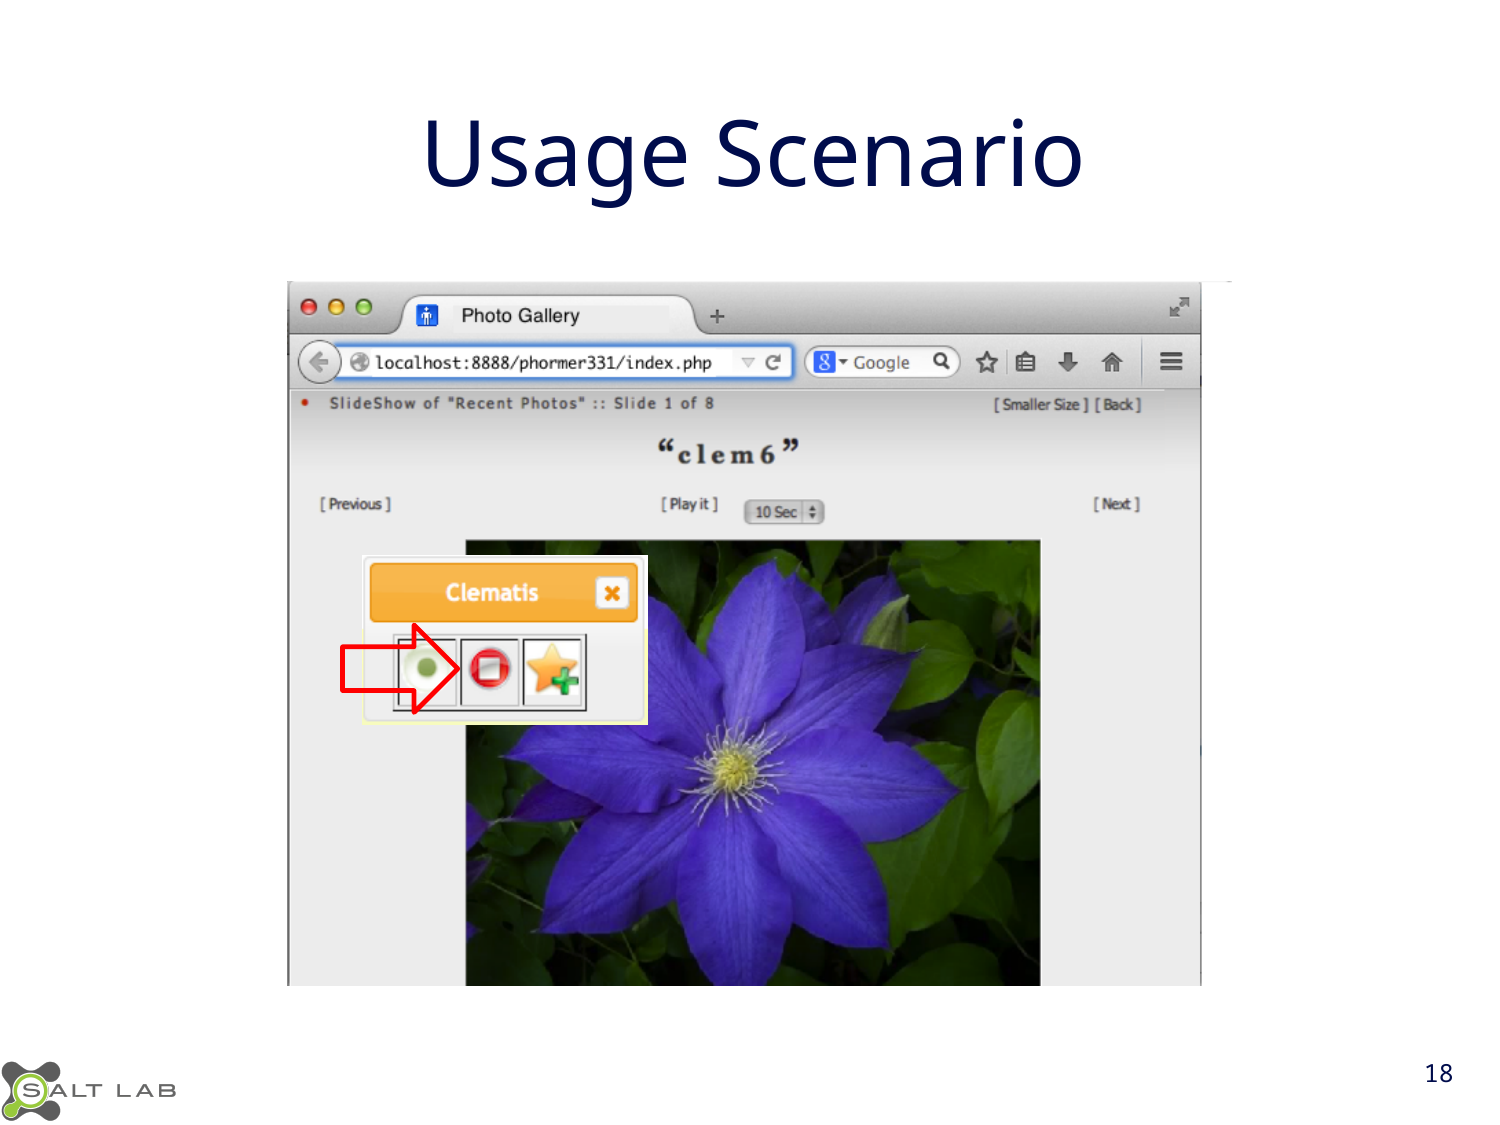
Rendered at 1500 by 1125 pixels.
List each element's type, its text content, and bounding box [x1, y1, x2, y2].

picture [0, 1040, 205, 1125]
picture [287, 281, 1232, 987]
footer 18 [993, 1042, 1469, 1103]
title Usage Scenario [157, 55, 1350, 244]
